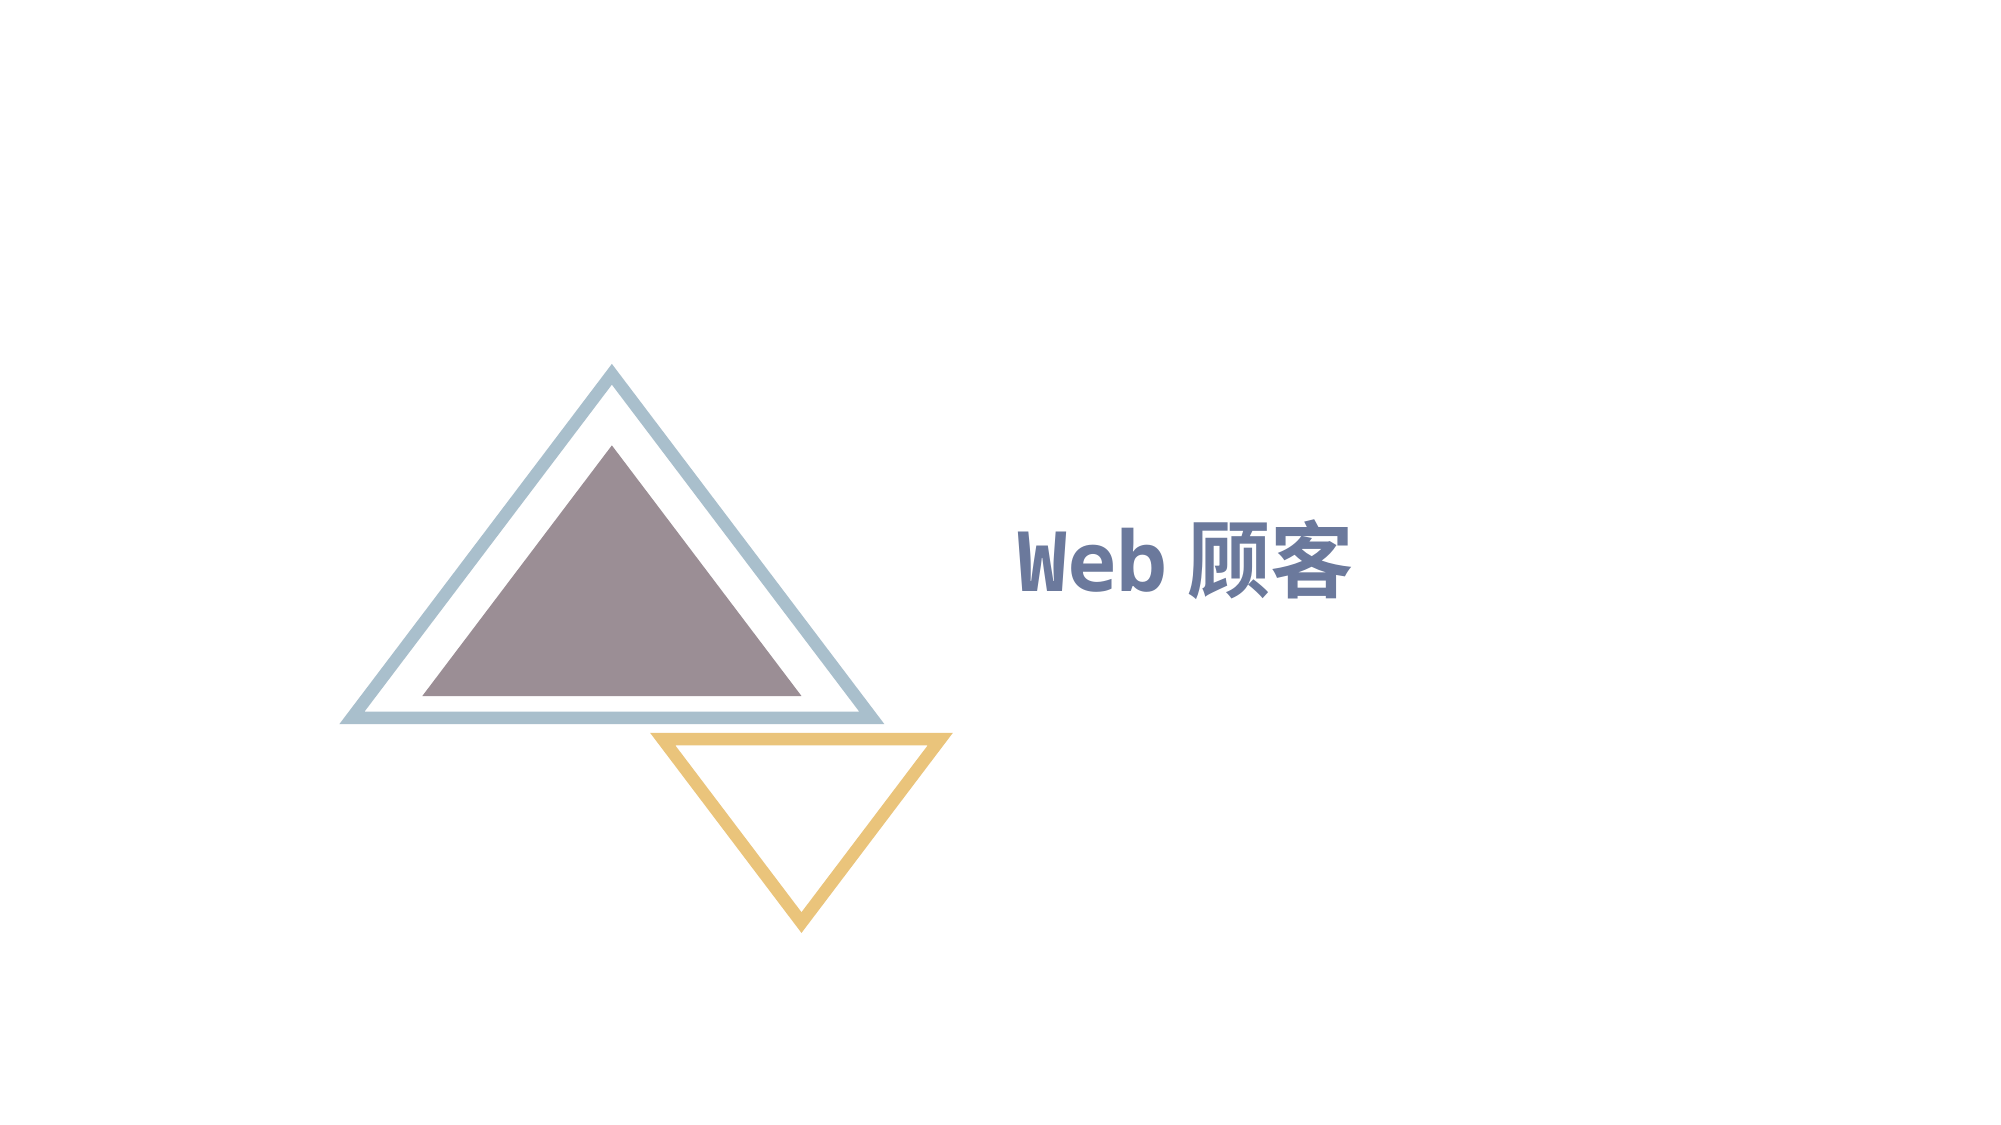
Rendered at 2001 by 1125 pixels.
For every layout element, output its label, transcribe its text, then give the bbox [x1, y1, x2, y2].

text_box Web顾客 [1002, 500, 1648, 615]
text_box [660, 738, 943, 925]
text_box [420, 443, 804, 698]
text_box [349, 372, 874, 719]
